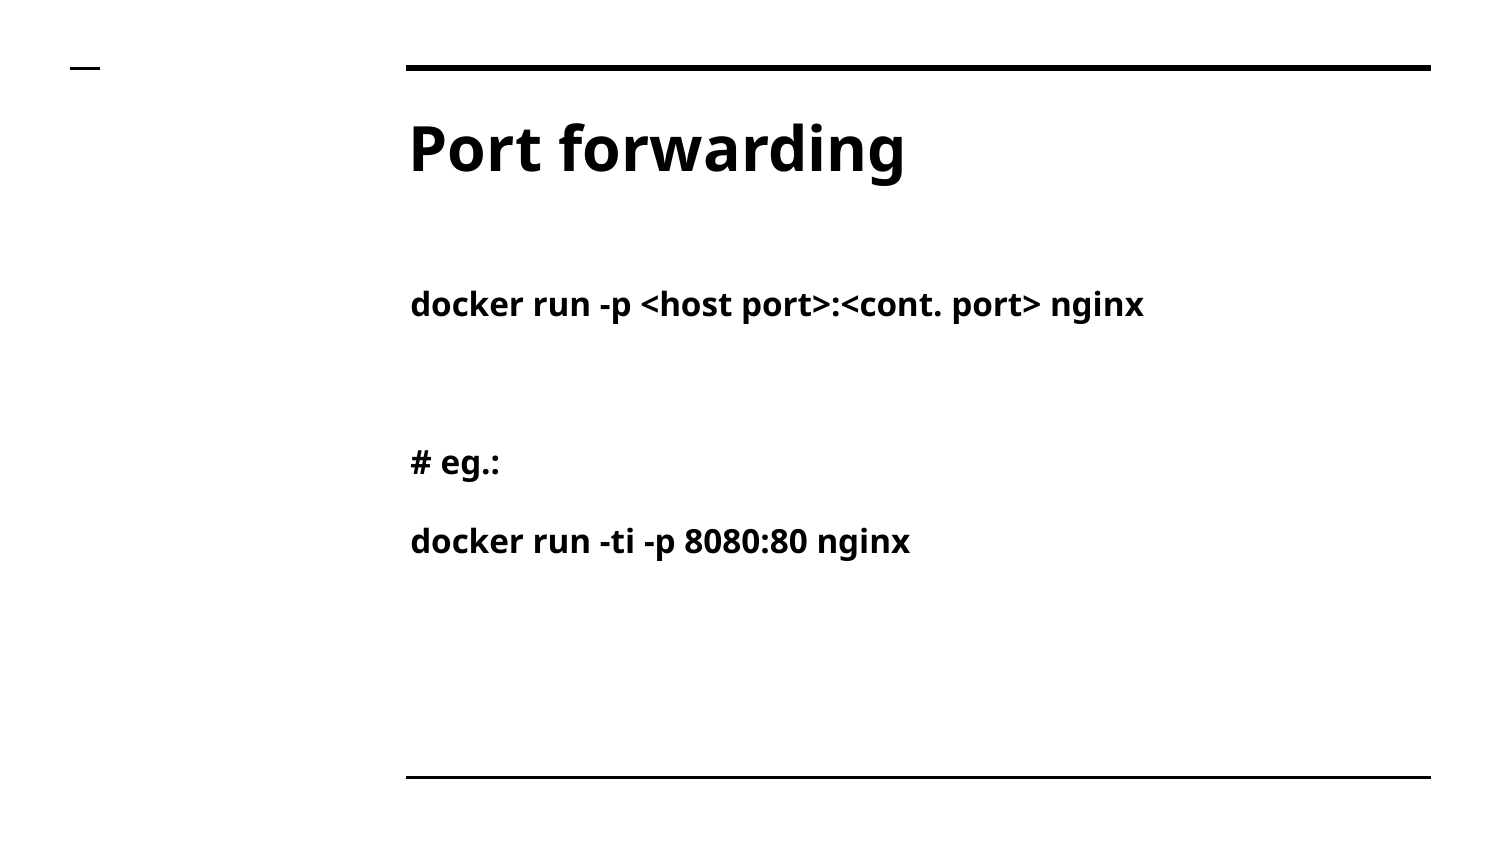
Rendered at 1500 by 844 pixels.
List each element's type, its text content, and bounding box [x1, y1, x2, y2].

title Port forwarding [393, 94, 1431, 199]
list docker run -p <host port>:<cont. port> nginx # eg.: docker run -ti -p 8080:80 nginx [395, 261, 1454, 755]
